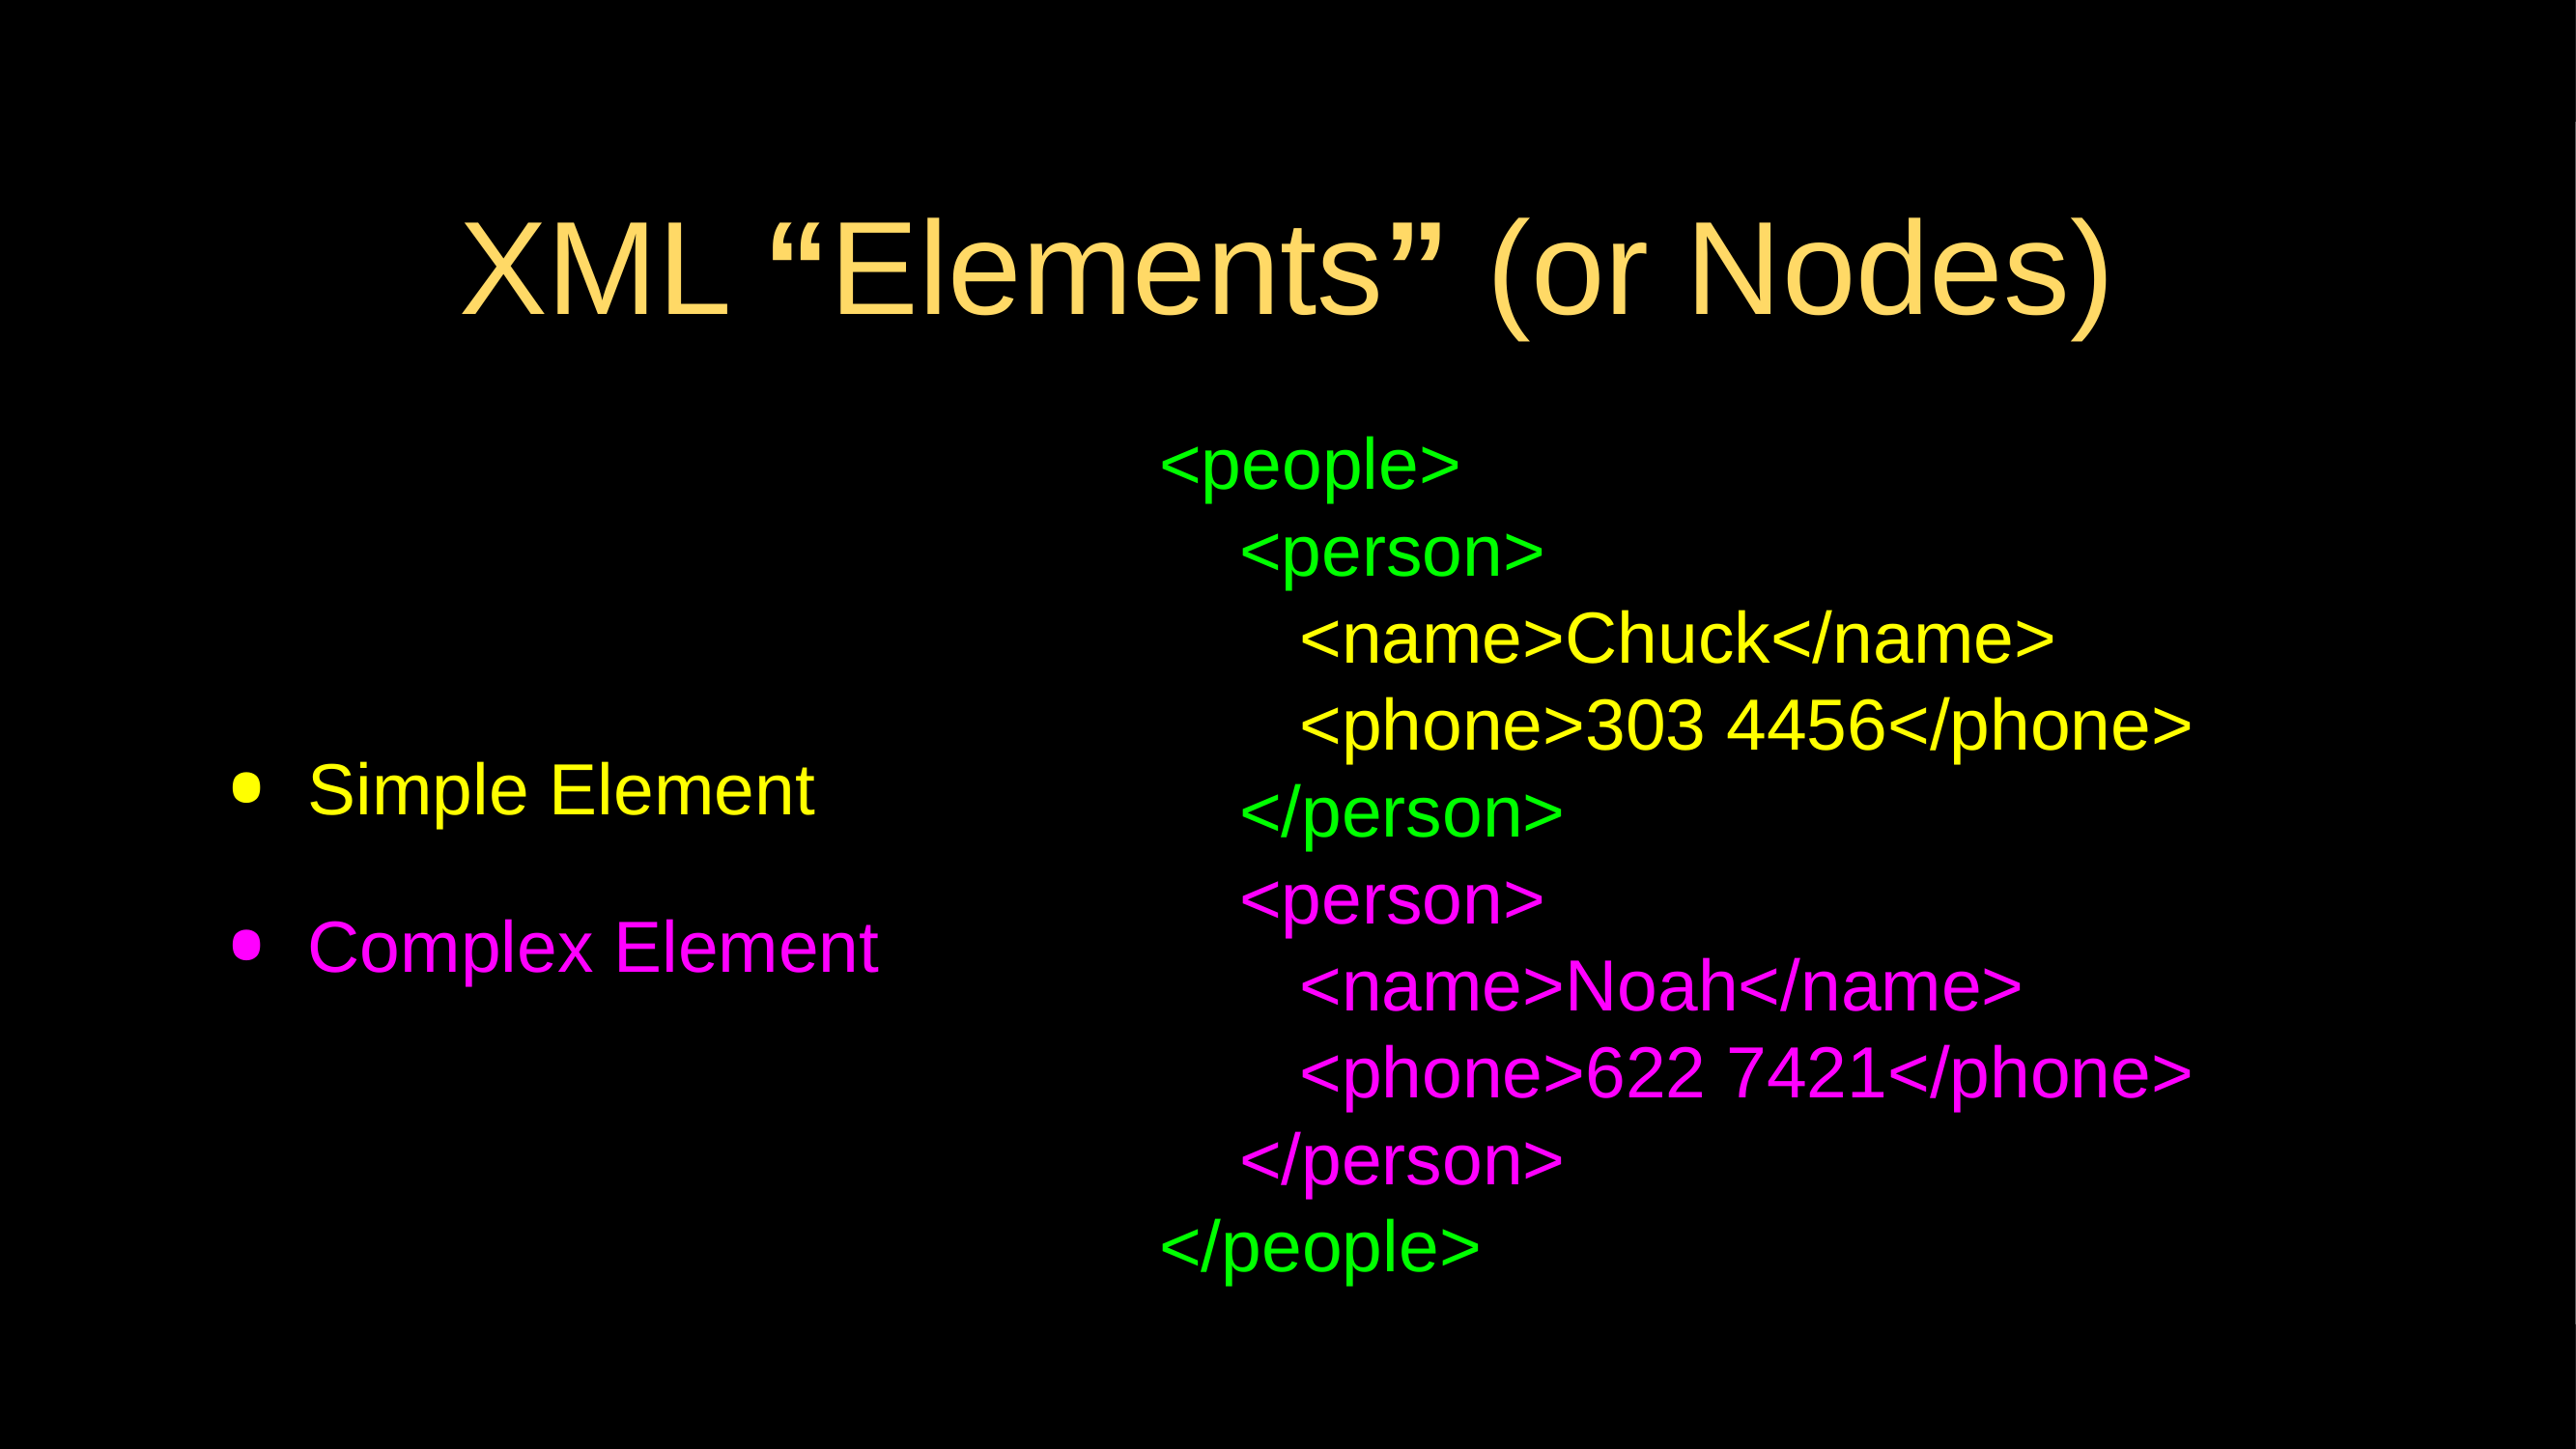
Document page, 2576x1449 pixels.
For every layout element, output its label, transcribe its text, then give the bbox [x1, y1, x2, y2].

title XML “Elements” (or Nodes) [183, 121, 2391, 403]
list Simple Element Complex Element [183, 412, 2391, 1317]
text_box <people> <person> <name>Chuck</name> <phone>303 4456</phone> </person> <person> <name>Noah</name> <phone>622 7421</phone> </person> </people> [1159, 402, 2316, 1300]
